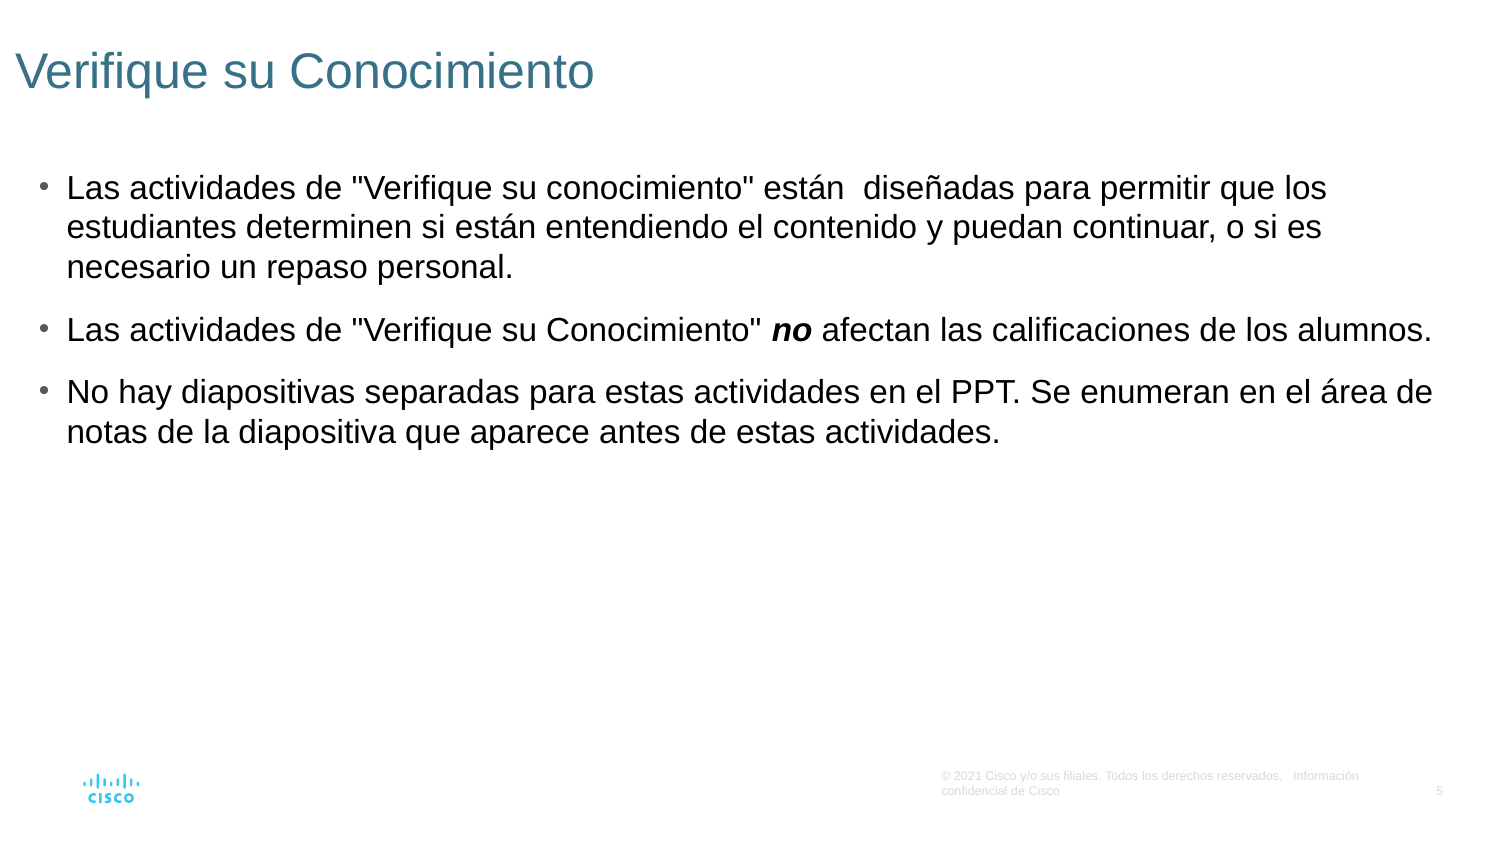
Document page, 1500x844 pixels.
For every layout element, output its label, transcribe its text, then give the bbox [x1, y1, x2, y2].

list Las actividades de "Verifique su conocimiento" están diseñadas para permitir que los estudiantes determinen si están entendiendo el contenido y puedan continuar, o si es necesario un repaso personal. Las actividades de "Verifique su Conocimiento" no afectan las calificaciones de los alumnos. No hay diapositivas separadas para estas actividades en el PPT. Se enumeran en el área de notas de la diapositiva que aparece antes de estas actividades. [23, 158, 1481, 757]
title Verifique su Conocimiento [0, 6, 1500, 131]
